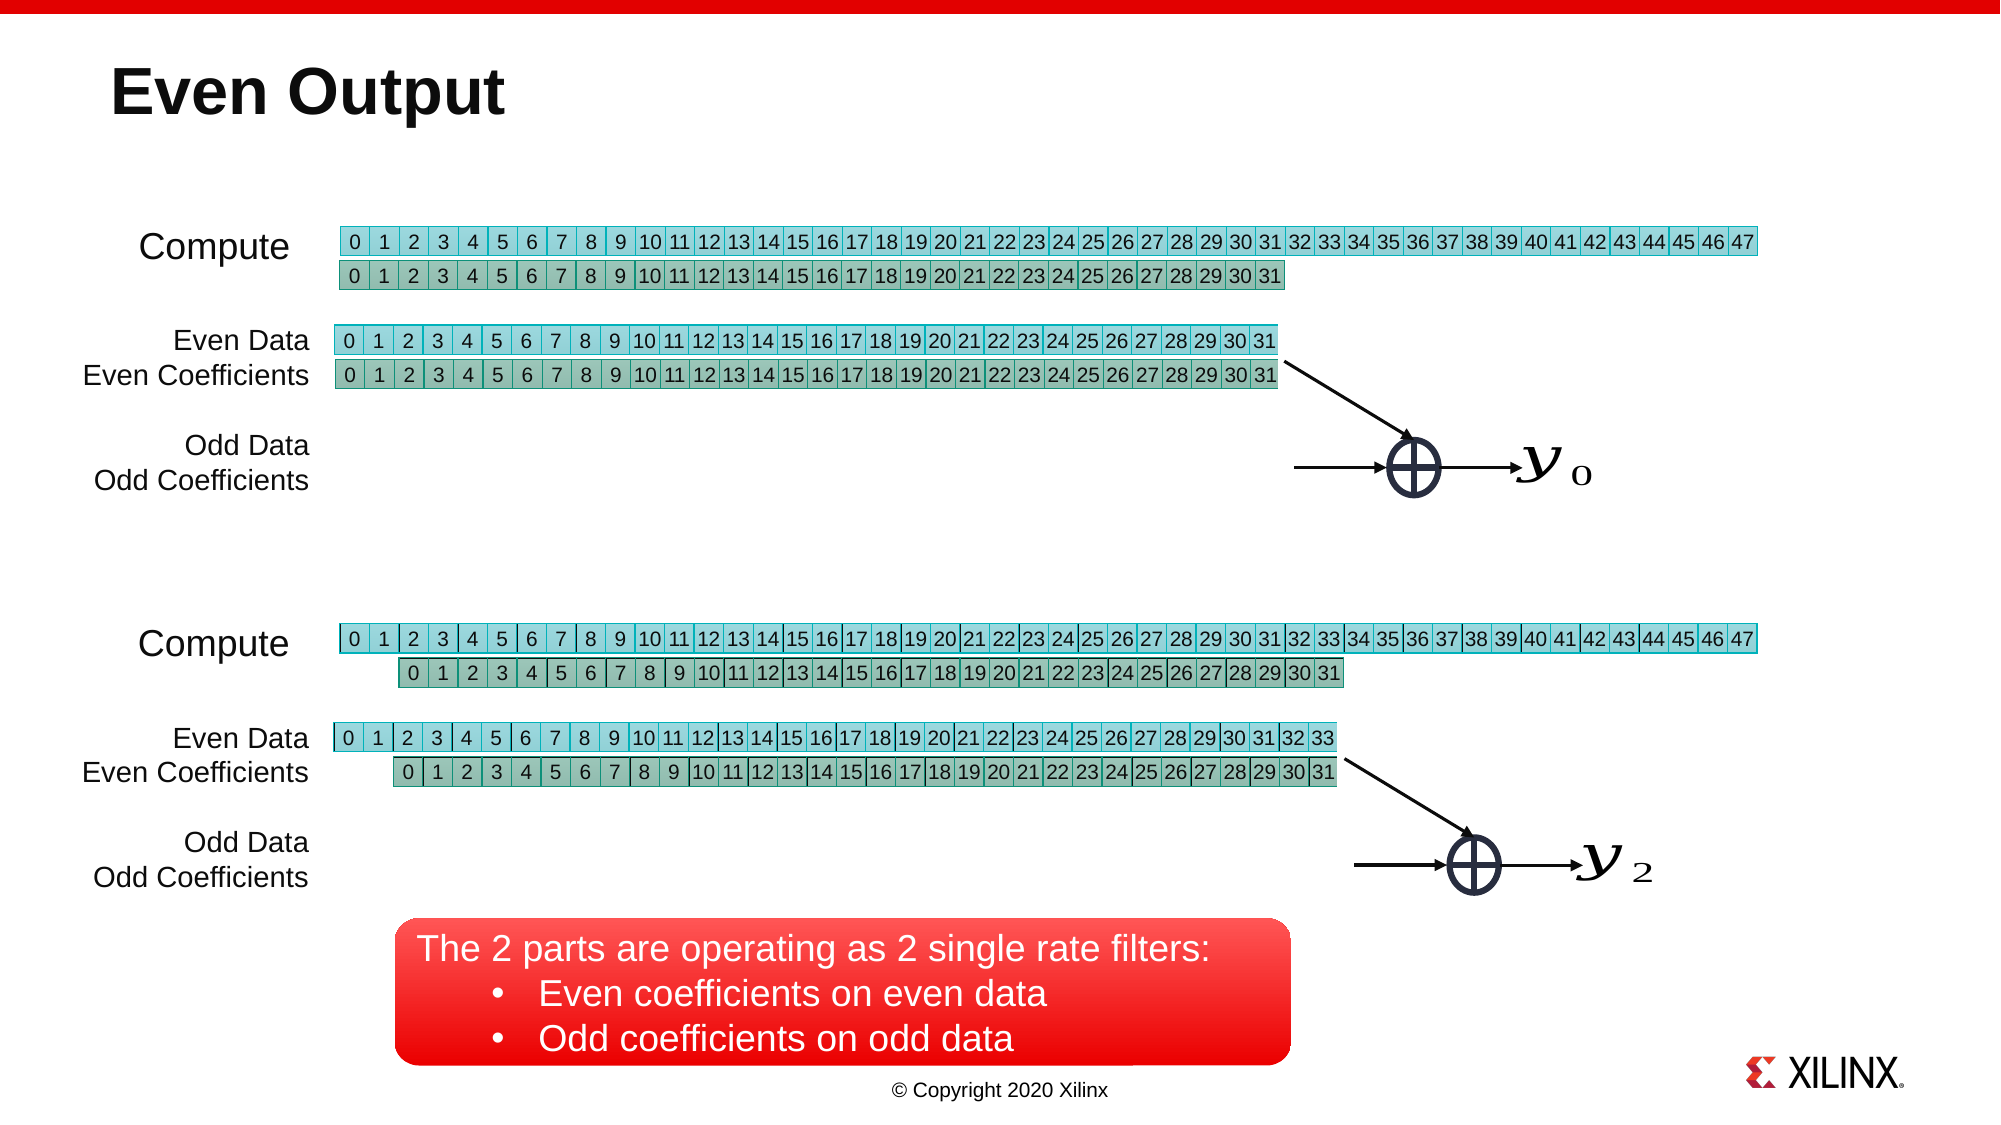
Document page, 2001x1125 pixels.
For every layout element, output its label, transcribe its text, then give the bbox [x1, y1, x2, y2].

picture [1745, 1056, 1905, 1089]
title Even Output [95, 50, 1905, 210]
text_box Even Data Even Coefficients [67, 314, 325, 399]
text_box [1278, 313, 1813, 532]
text_box [1337, 711, 1872, 930]
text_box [1344, 758, 1653, 893]
text_box Even Data Even Coefficients [66, 711, 324, 797]
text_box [340, 226, 1758, 256]
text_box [1284, 361, 1593, 496]
text_box Odd Data Odd Coefficients [78, 816, 324, 902]
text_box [339, 260, 1285, 290]
text_box Odd Data Odd Coefficients [78, 418, 325, 504]
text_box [339, 623, 1758, 654]
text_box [398, 657, 1344, 688]
text_box The 2 parts are operating as 2 single rate filters: Even coefficients on even data Odd coefficients on odd data [394, 918, 1292, 1066]
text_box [363, 324, 1752, 389]
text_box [334, 324, 363, 389]
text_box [363, 722, 1752, 787]
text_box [333, 722, 363, 787]
